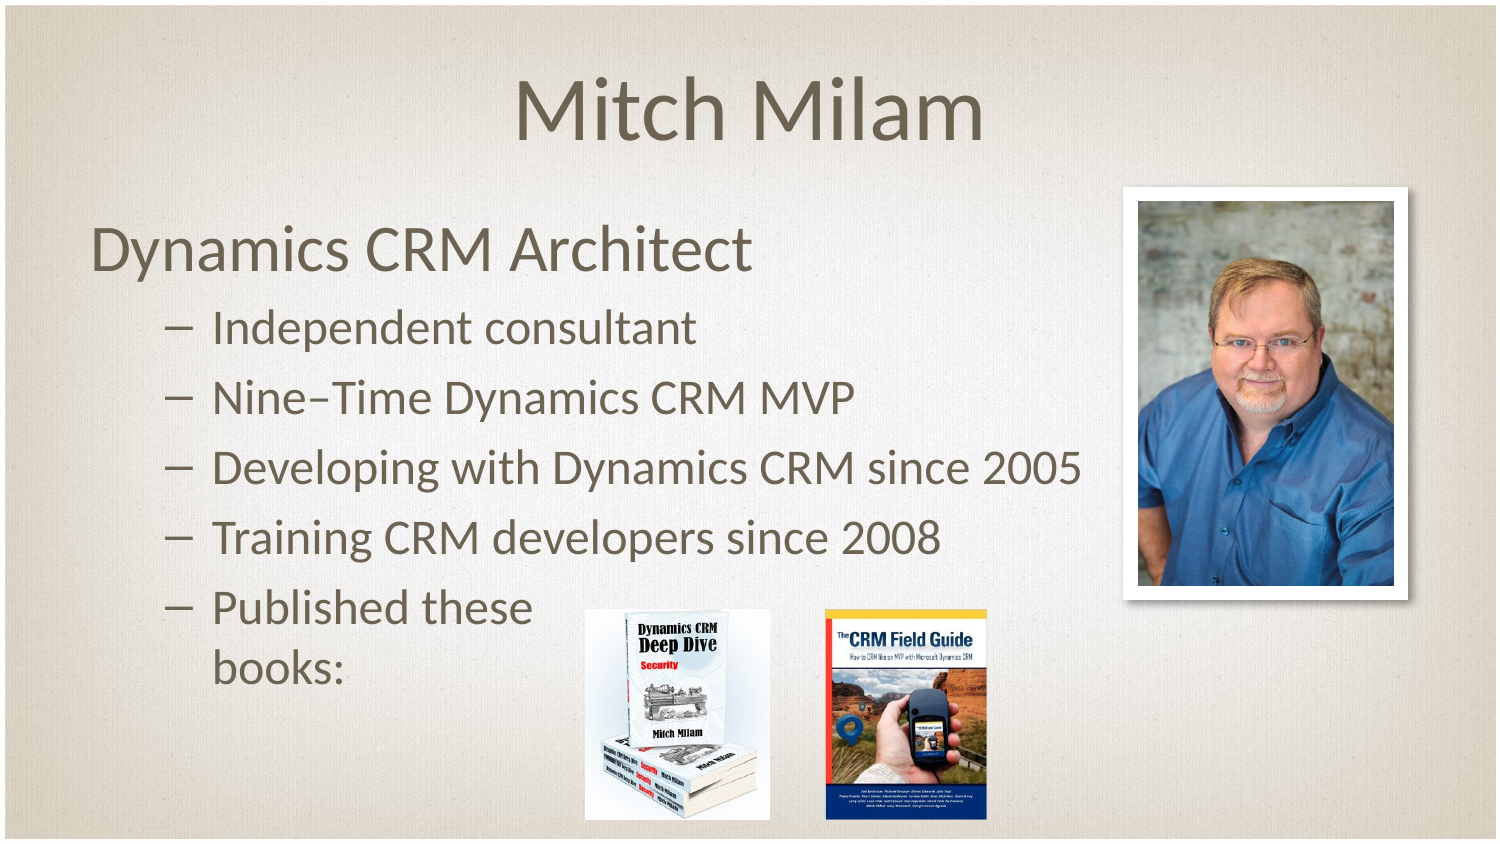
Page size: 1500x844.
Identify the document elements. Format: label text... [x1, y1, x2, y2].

list Dynamics CRM Architect Independent consultant Nine–Time Dynamics CRM MVP Developing with Dynamics CRM since 2005 Training CRM developers since 2008 Published these books: [75, 196, 1425, 754]
title Mitch Milam [75, 33, 1425, 175]
picture [0, 0, 1500, 844]
